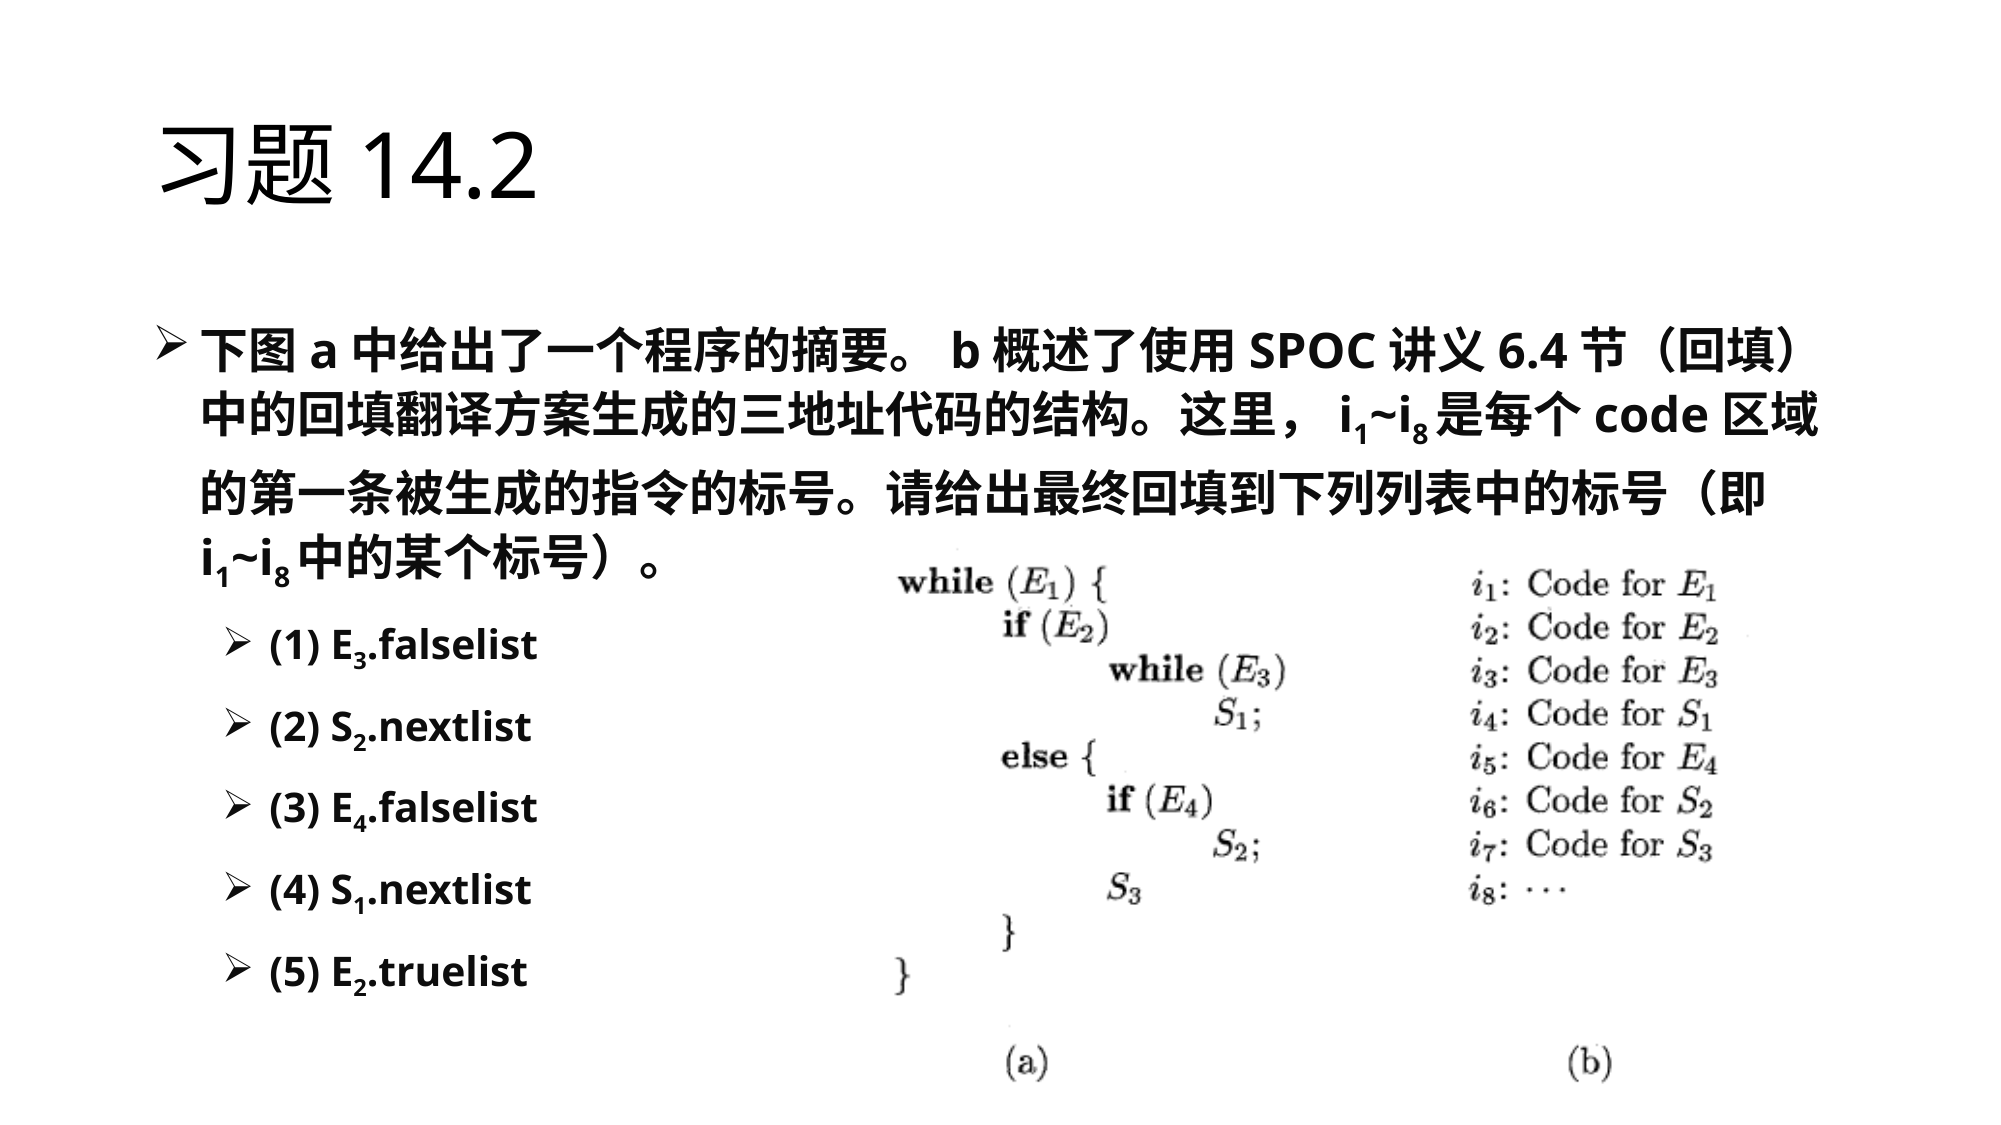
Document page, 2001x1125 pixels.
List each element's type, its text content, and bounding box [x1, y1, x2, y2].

list 下图a中给出了一个程序的摘要。b概述了使用SPOC讲义6.4节（回填）中的回填翻译方案生成的三地址代码的结构。这里，i1~i8是每个code区域的第一条被生成的指令的标号。请给出最终回填到下列列表中的标号（即i1~i8中的某个标号）。 (1) E3.falselist (2) S2.nextlist (3) E4.falselist (4) S1.nextlist (5) E2.truelist [137, 299, 1863, 1014]
title 习题14.2 [137, 59, 1863, 278]
picture [866, 528, 1751, 1101]
